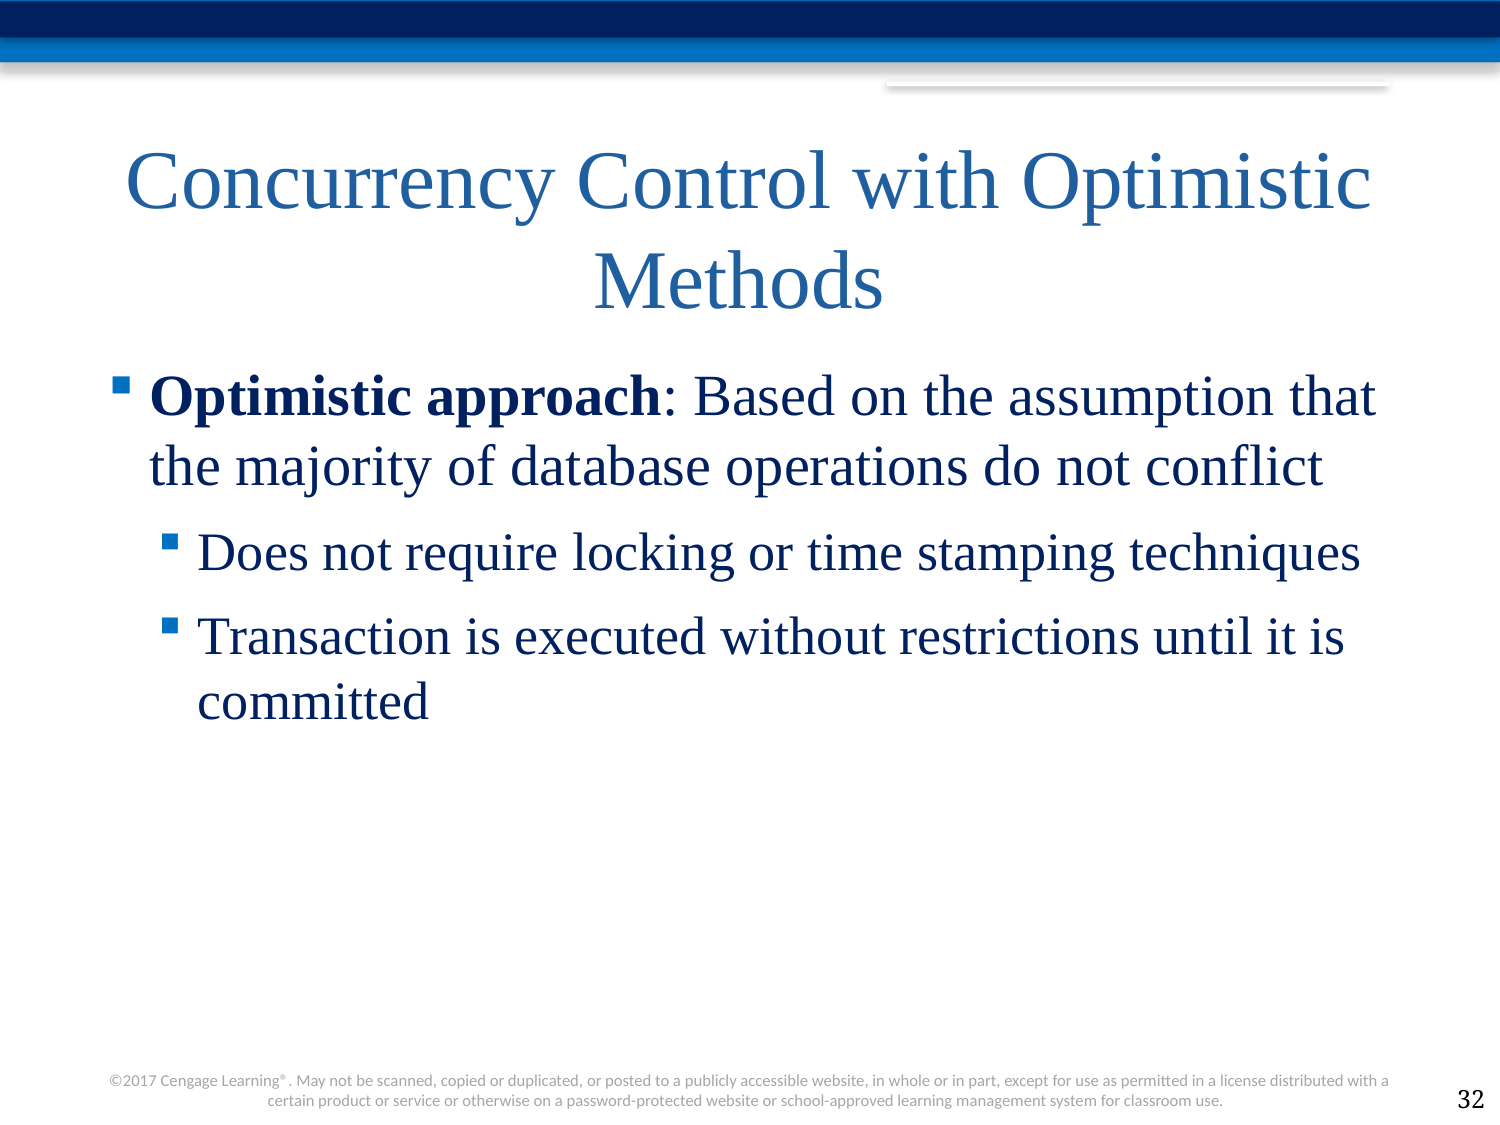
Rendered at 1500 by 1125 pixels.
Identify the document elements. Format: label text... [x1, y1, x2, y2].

title Concurrency Control with Optimistic Methods [75, 137, 1425, 313]
list Optimistic approach: Based on the assumption that the majority of database operations do not conflict Does not require locking or time stamping techniques Transaction is executed without restrictions until it is committed [75, 350, 1425, 963]
slide_number 32 [1425, 1074, 1500, 1125]
